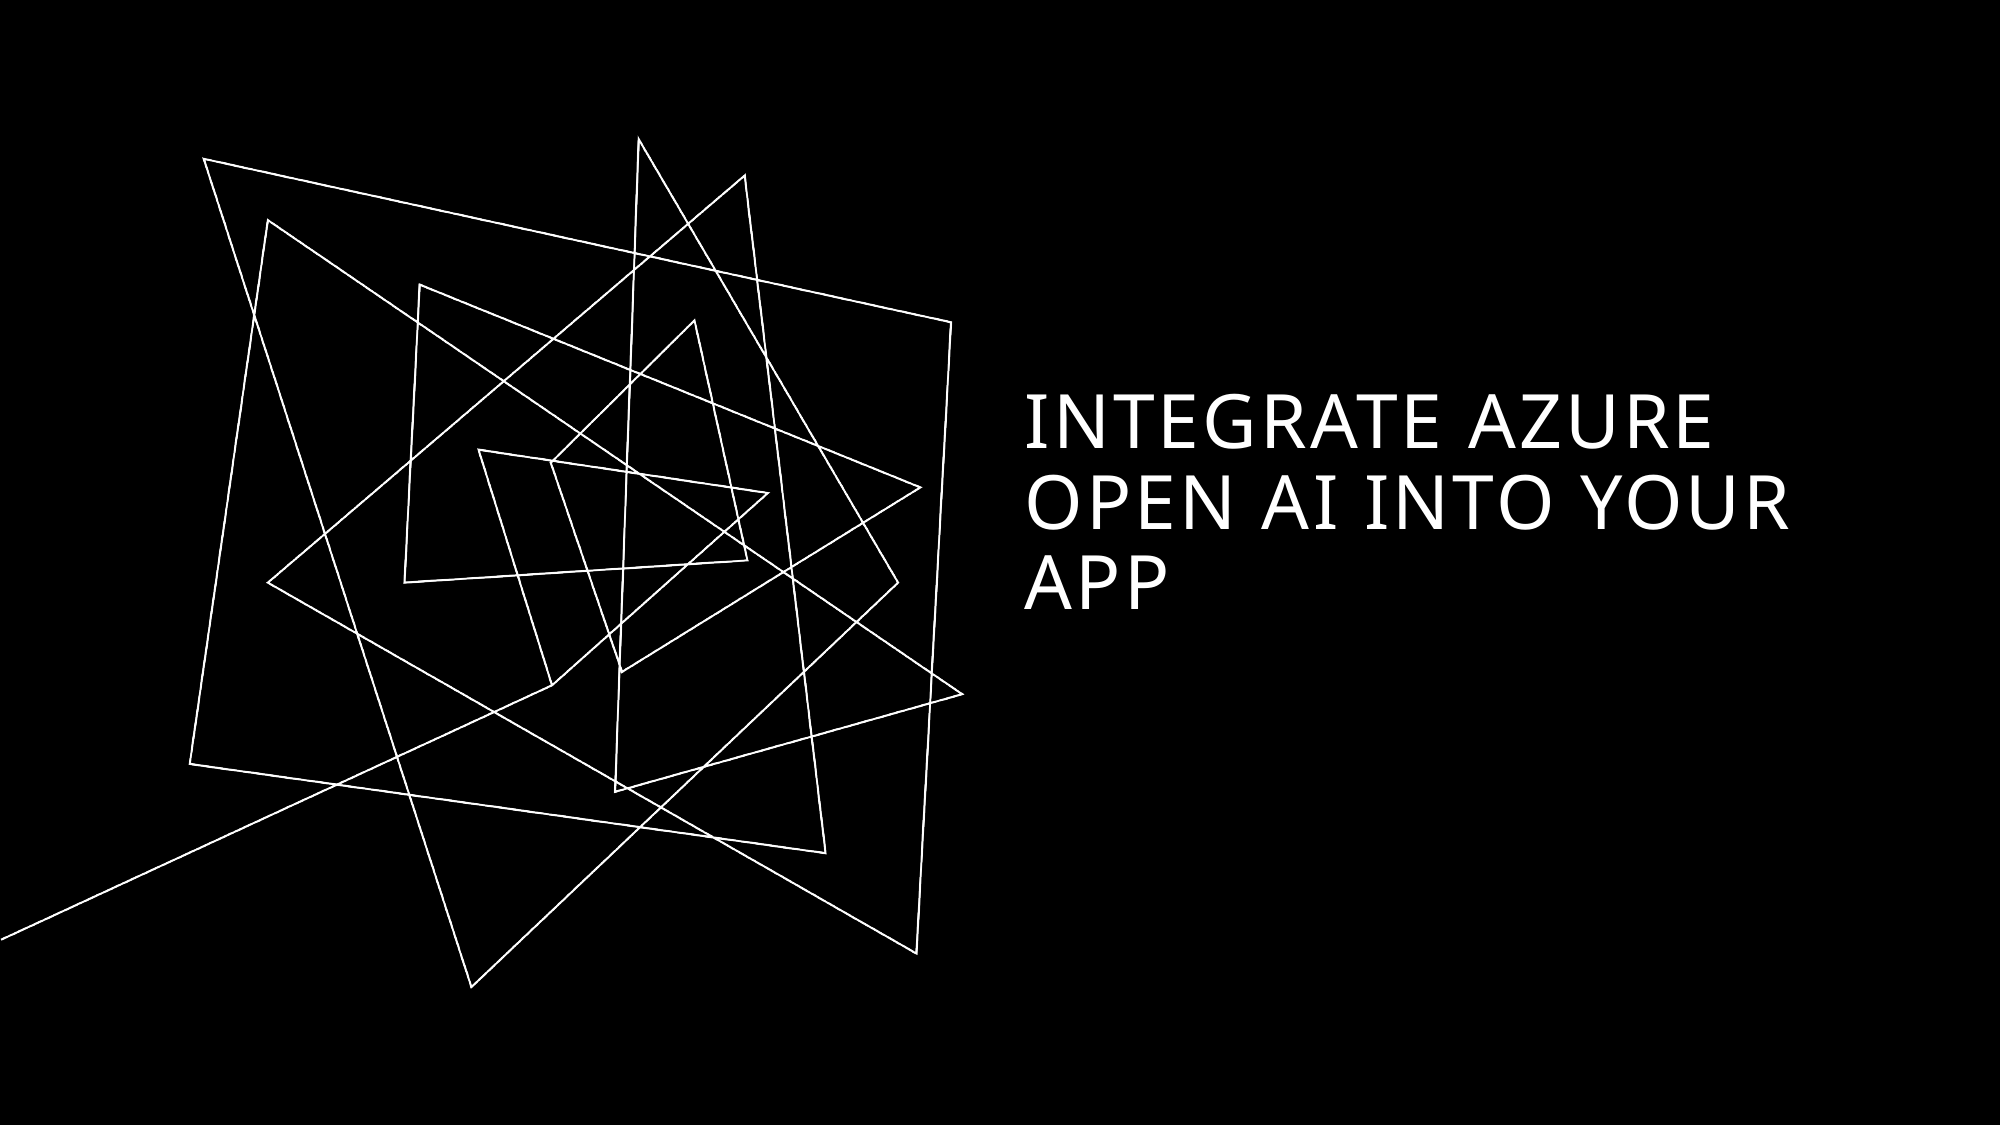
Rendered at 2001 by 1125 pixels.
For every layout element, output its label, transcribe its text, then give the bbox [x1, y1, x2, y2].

title Integrate Azure Open AI into your app [1009, 352, 1954, 634]
picture [0, 135, 965, 989]
